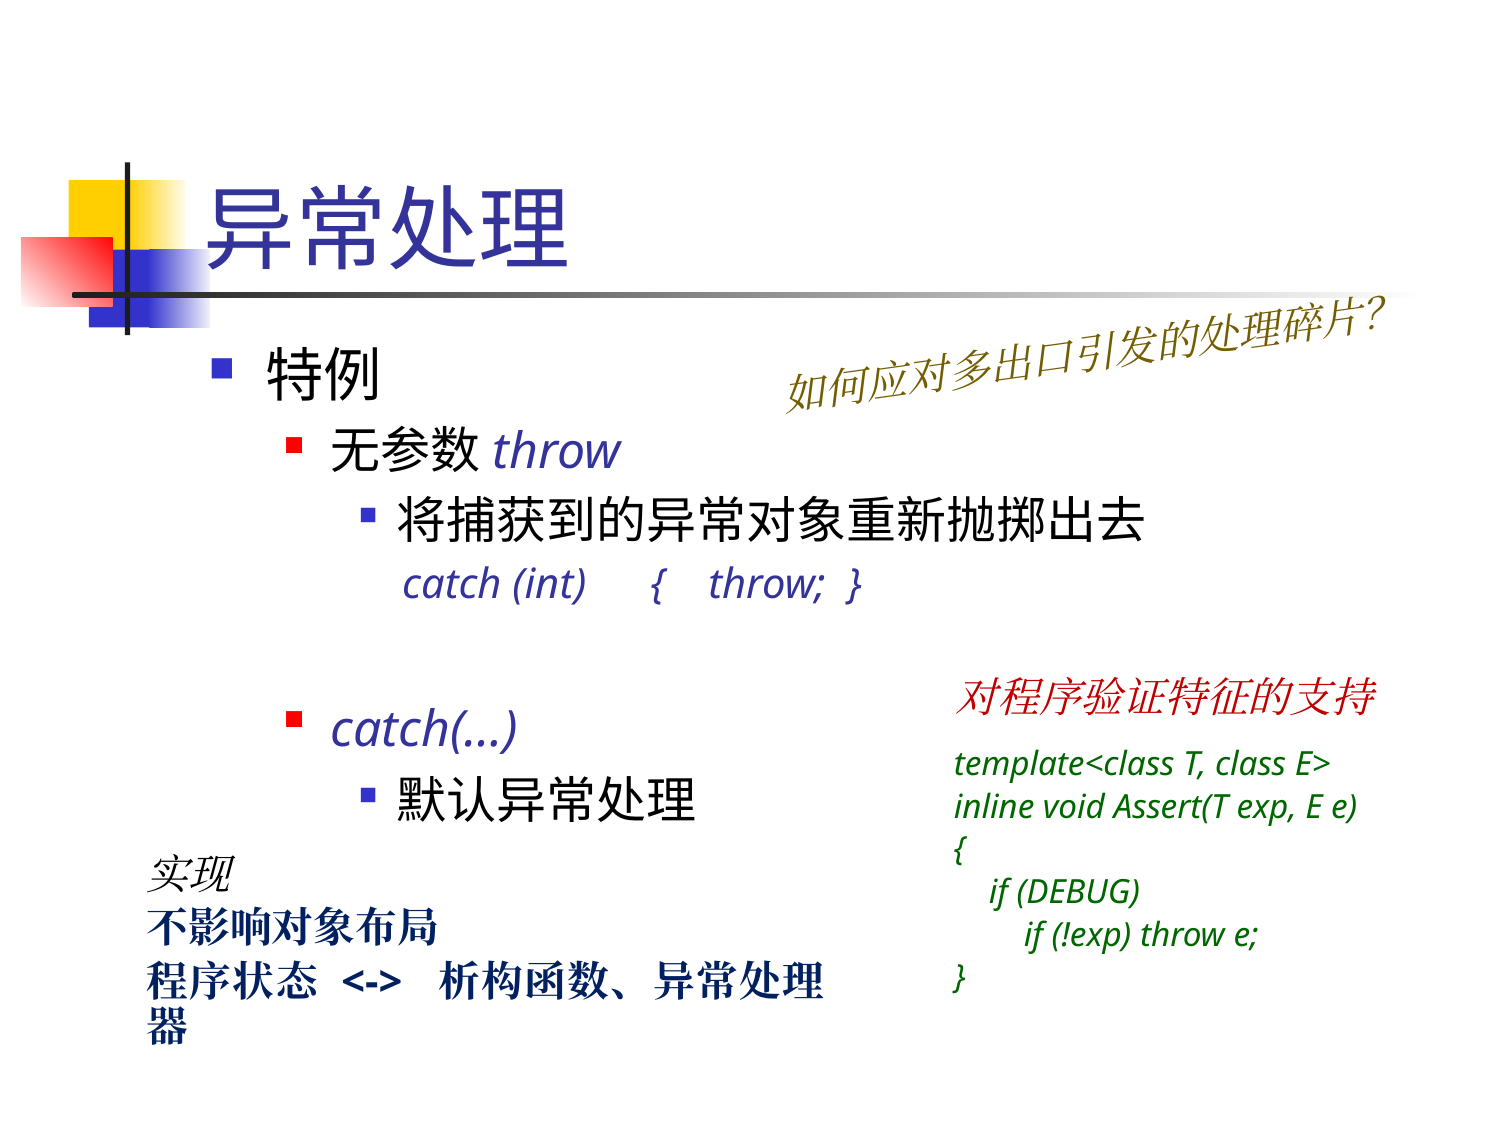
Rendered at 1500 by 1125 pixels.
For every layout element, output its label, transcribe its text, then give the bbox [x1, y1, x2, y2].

text_box 对程序验证特征的支持 [940, 668, 1389, 729]
text_box 实现 不影响对象布局 程序状态 <-> 析构函数、异常处理器 [131, 846, 840, 1013]
text_box template<class T, class E> inline void Assert(T exp, E e) { if (DEBUG) if (!exp) throw e; } [939, 739, 1374, 1004]
text_box 如何应对多出口引发的处理碎片？ [764, 279, 1423, 430]
title 异常处理 [188, 101, 1468, 289]
list 特例 无参数throw 将捕获到的异常对象重新抛掷出去 catch (int) { throw; } catch(…) 默认异常处理 [193, 331, 1469, 1090]
